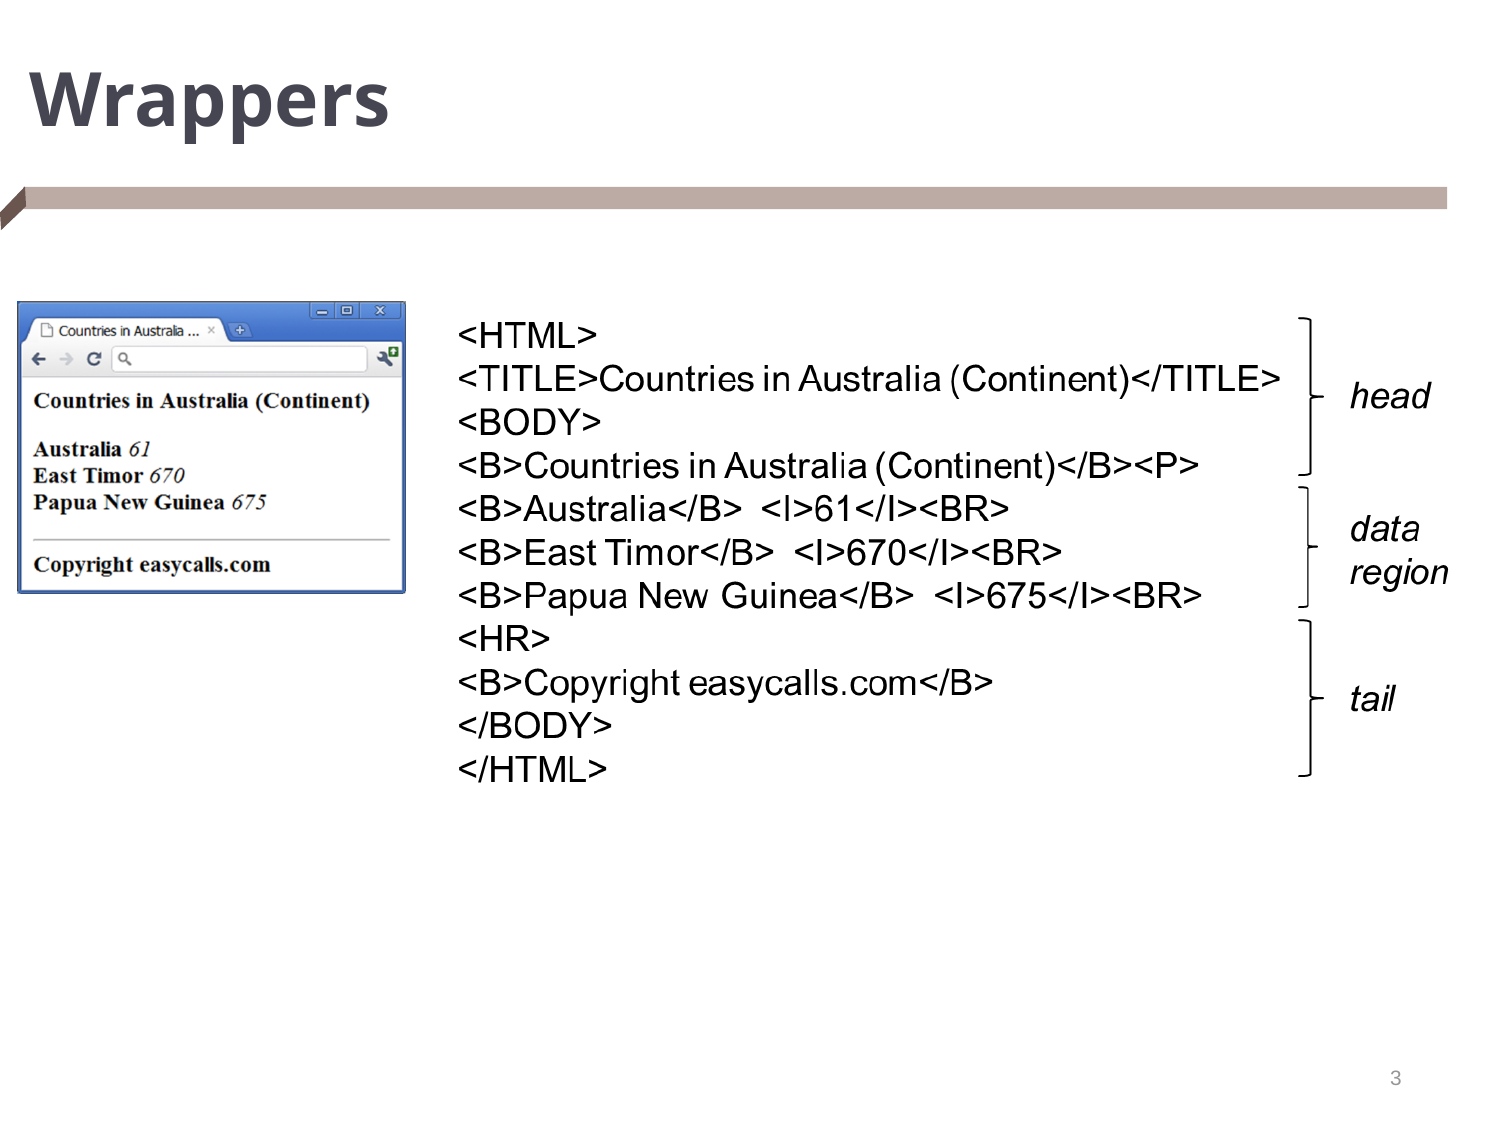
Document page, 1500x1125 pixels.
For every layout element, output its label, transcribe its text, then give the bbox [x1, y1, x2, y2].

slide_number 3 [1103, 1021, 1417, 1098]
picture [434, 300, 1471, 812]
title Wrappers [14, 10, 1476, 182]
picture [17, 300, 406, 595]
